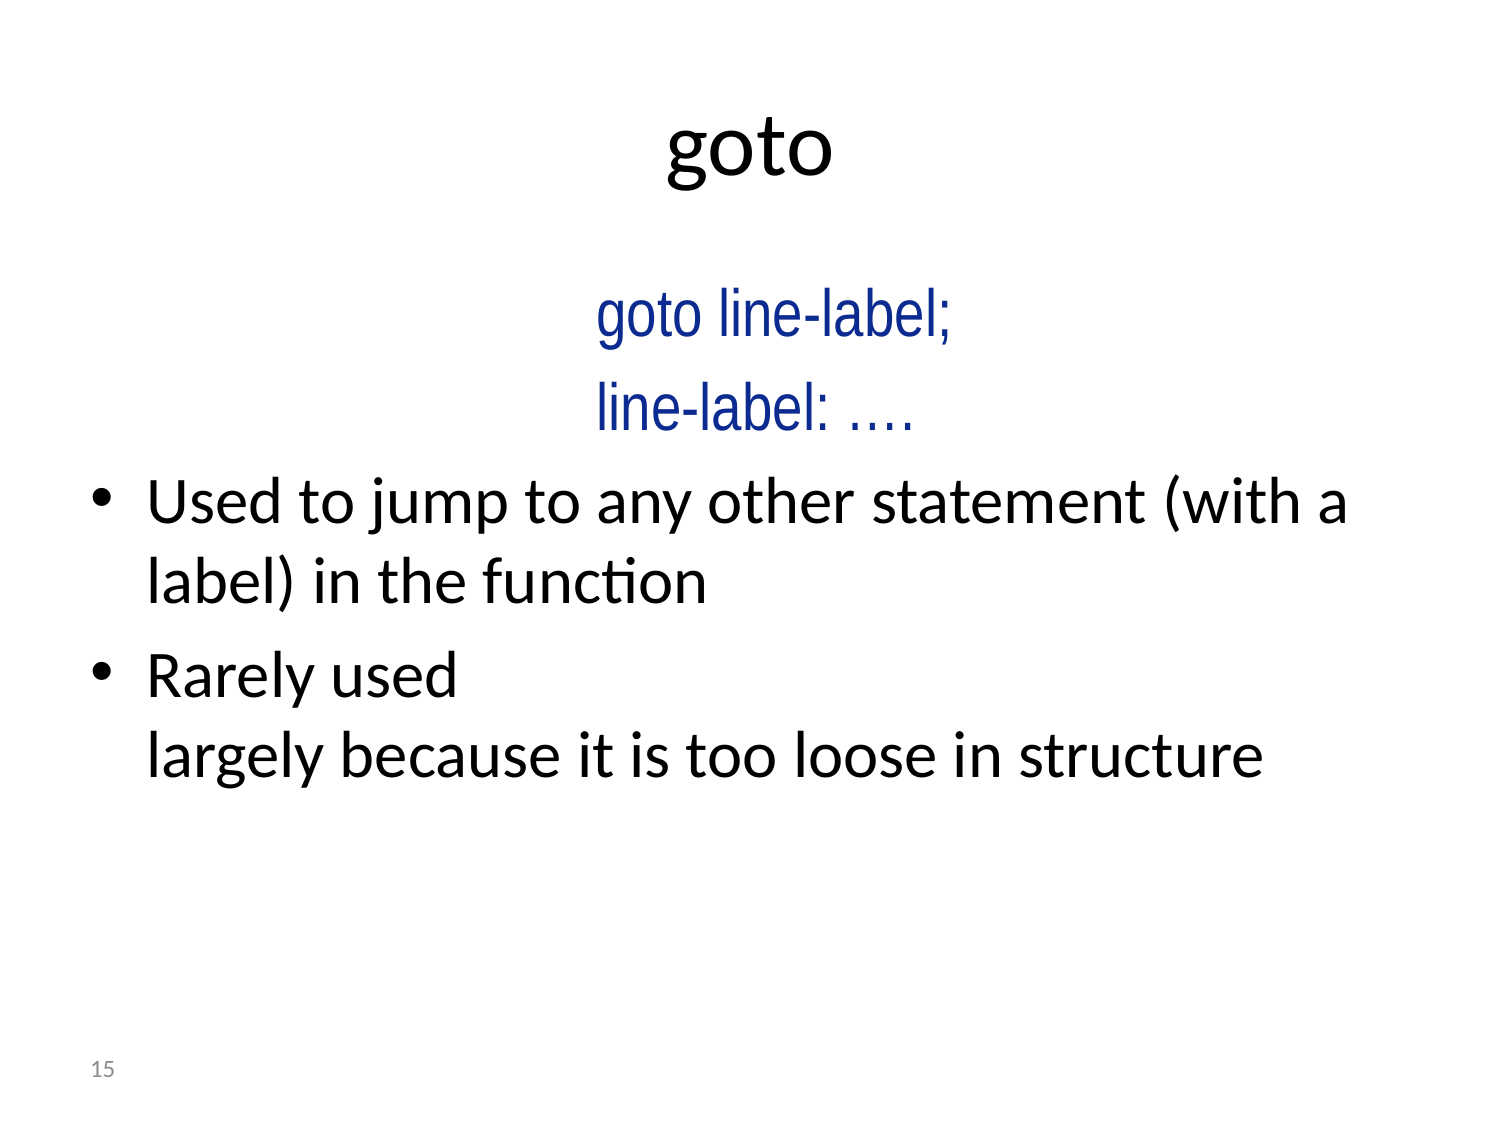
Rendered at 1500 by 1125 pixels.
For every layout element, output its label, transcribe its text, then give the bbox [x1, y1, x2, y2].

title goto [75, 45, 1425, 233]
list goto line-label; line-label: …. Used to jump to any other statement (with a label) in the function Rarely used largely because it is too loose in structure [75, 262, 1425, 1005]
slide_number 15 [75, 1037, 425, 1098]
